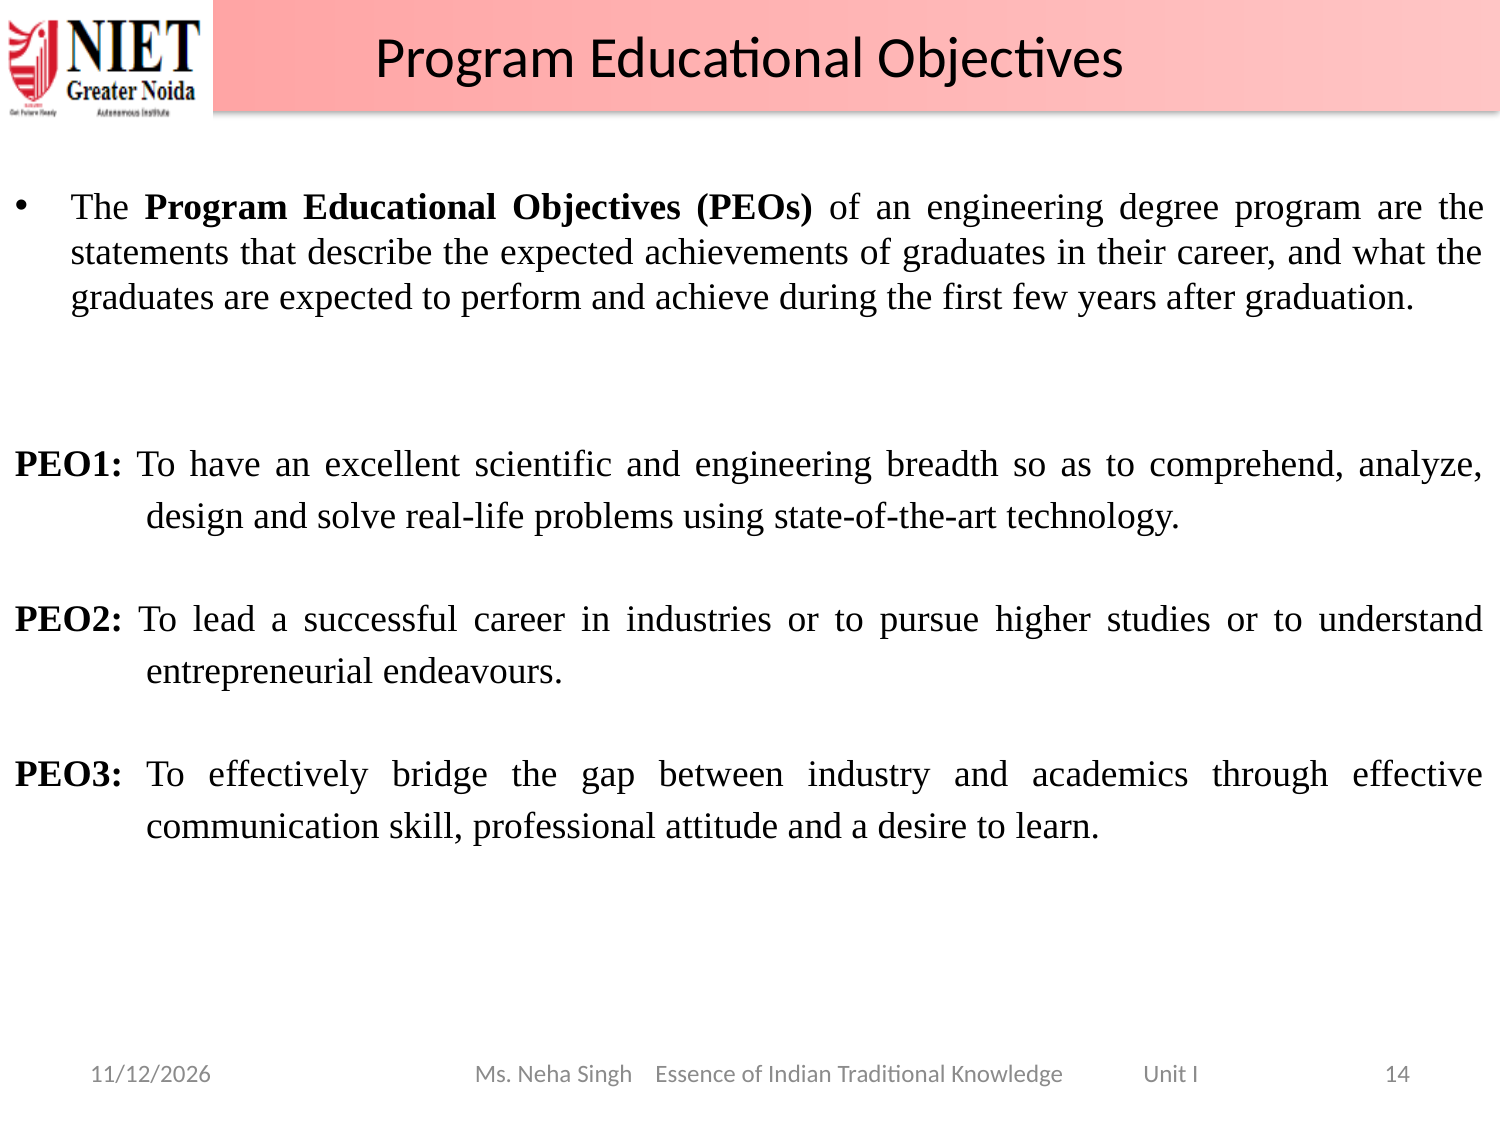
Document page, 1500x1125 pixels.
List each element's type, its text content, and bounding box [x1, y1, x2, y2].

title Program Educational Objectives [213, 0, 1500, 112]
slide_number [75, 1042, 337, 1103]
text_box The Program Educational Objectives (PEOs) of an engineering degree program are the statements that describe the expected achievements of graduates in their career, and what the graduates are expected to perform and achieve during the first few years after graduation. [0, 174, 1500, 325]
text_box PEO1: To have an excellent scientific and engineering breadth so as to comprehend, analyze, design and solve real-life problems using state-of-the-art technology. PEO2: To lead a successful career in industries or to pursue higher studies or to understand entrepreneurial endeavours. PEO3: To effectively bridge the gap between industry and academics through effective communication skill, professional attitude and a desire to learn. [0, 424, 1500, 854]
slide_number 14 [1074, 1042, 1425, 1103]
footer Ms. Neha Singh Essence of Indian Traditional Knowledge Unit I [337, 1042, 1074, 1103]
picture [0, 0, 213, 138]
